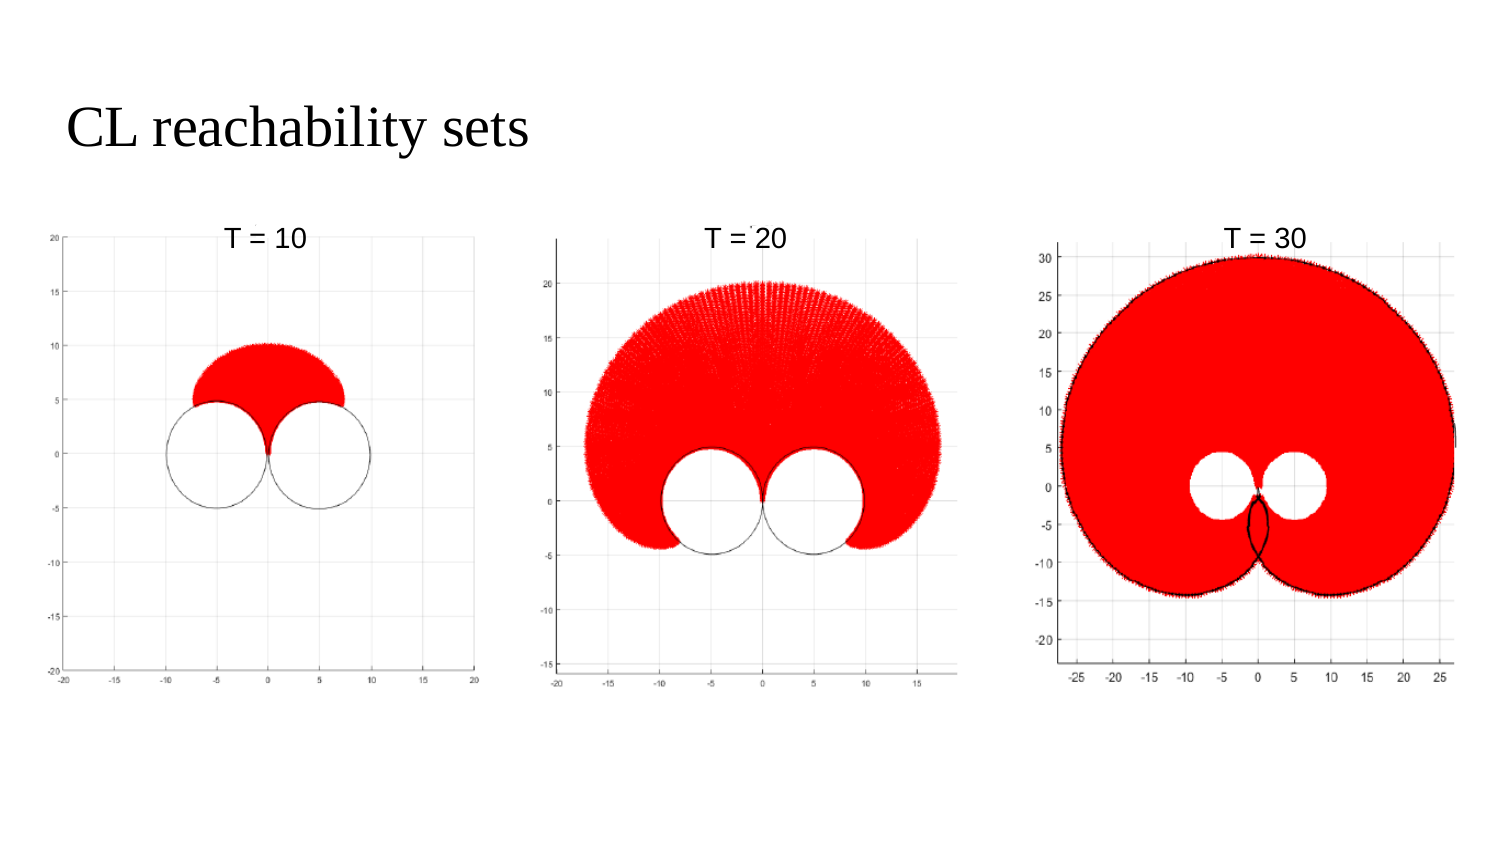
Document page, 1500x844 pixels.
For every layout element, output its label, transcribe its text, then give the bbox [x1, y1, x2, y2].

title CL reachability sets [51, 72, 1449, 167]
picture [36, 204, 1463, 697]
